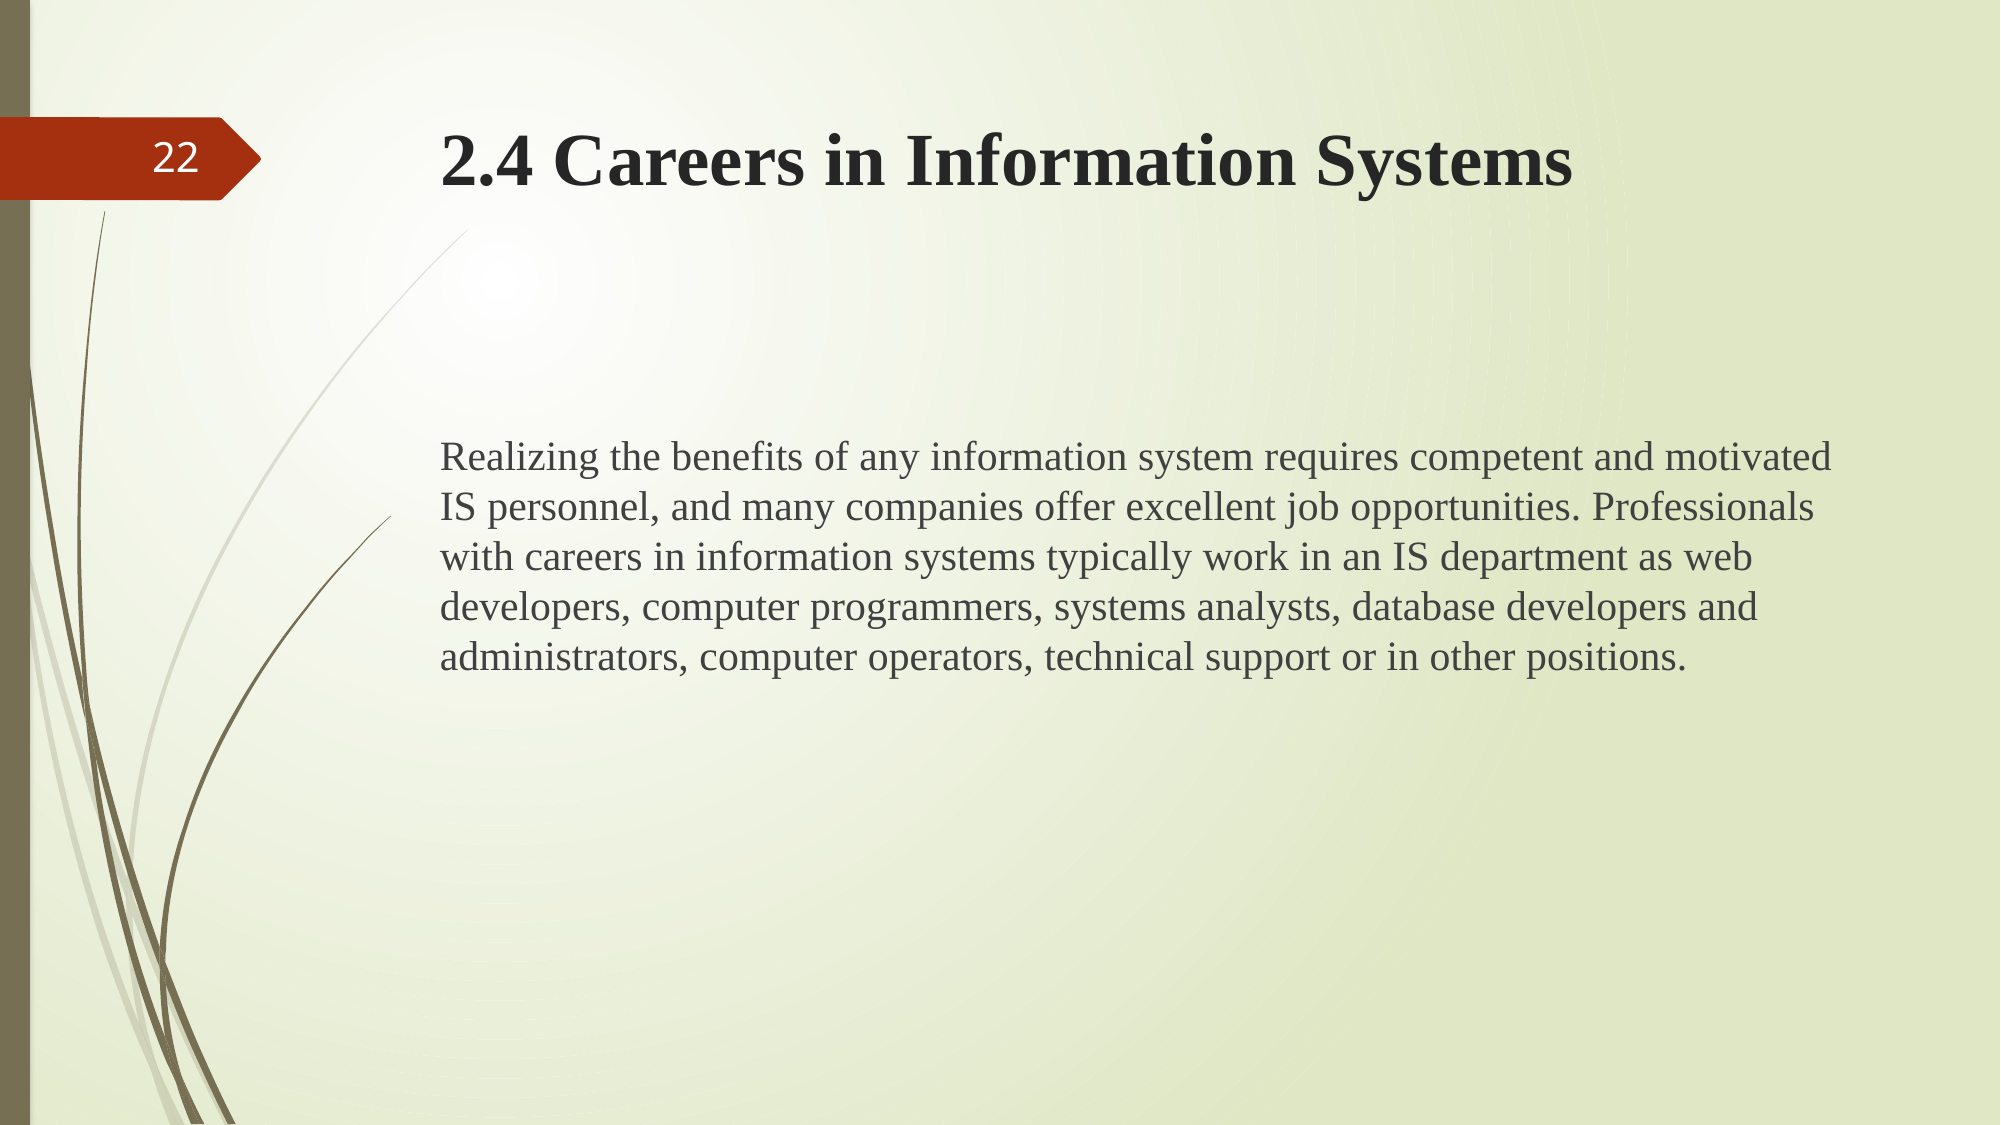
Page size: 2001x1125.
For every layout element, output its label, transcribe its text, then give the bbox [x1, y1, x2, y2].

list Realizing the benefits of any information system requires competent and motivated IS personnel, and many companies offer excellent job opportunities. Professionals with careers in information systems typically work in an IS department as web developers, computer programmers, systems analysts, database developers and administrators, computer operators, technical support or in other positions. [424, 350, 1888, 970]
slide_number 22 [87, 129, 216, 190]
title 2.4 Careers in Information Systems [425, 102, 1888, 313]
